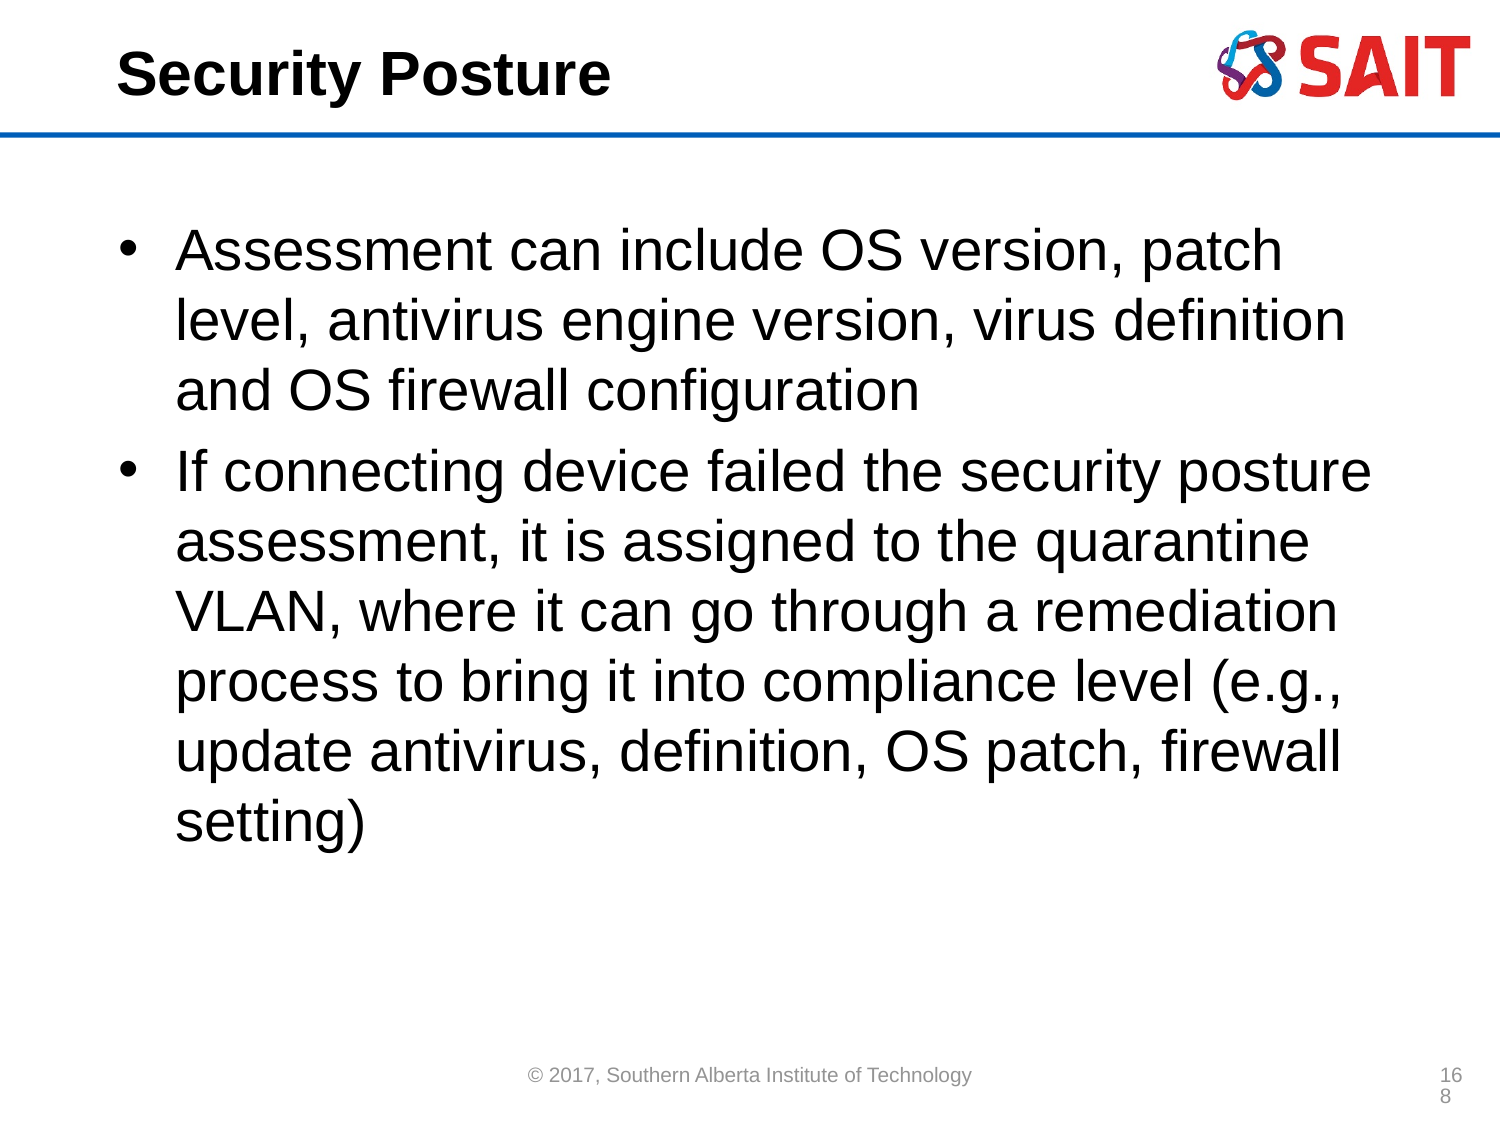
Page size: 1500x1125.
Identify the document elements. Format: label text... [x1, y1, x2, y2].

list Assessment can include OS version, patch level, antivirus engine version, virus definition and OS firewall configuration If connecting device failed the security posture assessment, it is assigned to the quarantine VLAN, where it can go through a remediation process to bring it into compliance level (e.g., update antivirus, definition, OS patch, firewall setting) [104, 204, 1391, 1020]
picture [1187, 0, 1500, 130]
title Security Posture [101, 25, 1200, 129]
